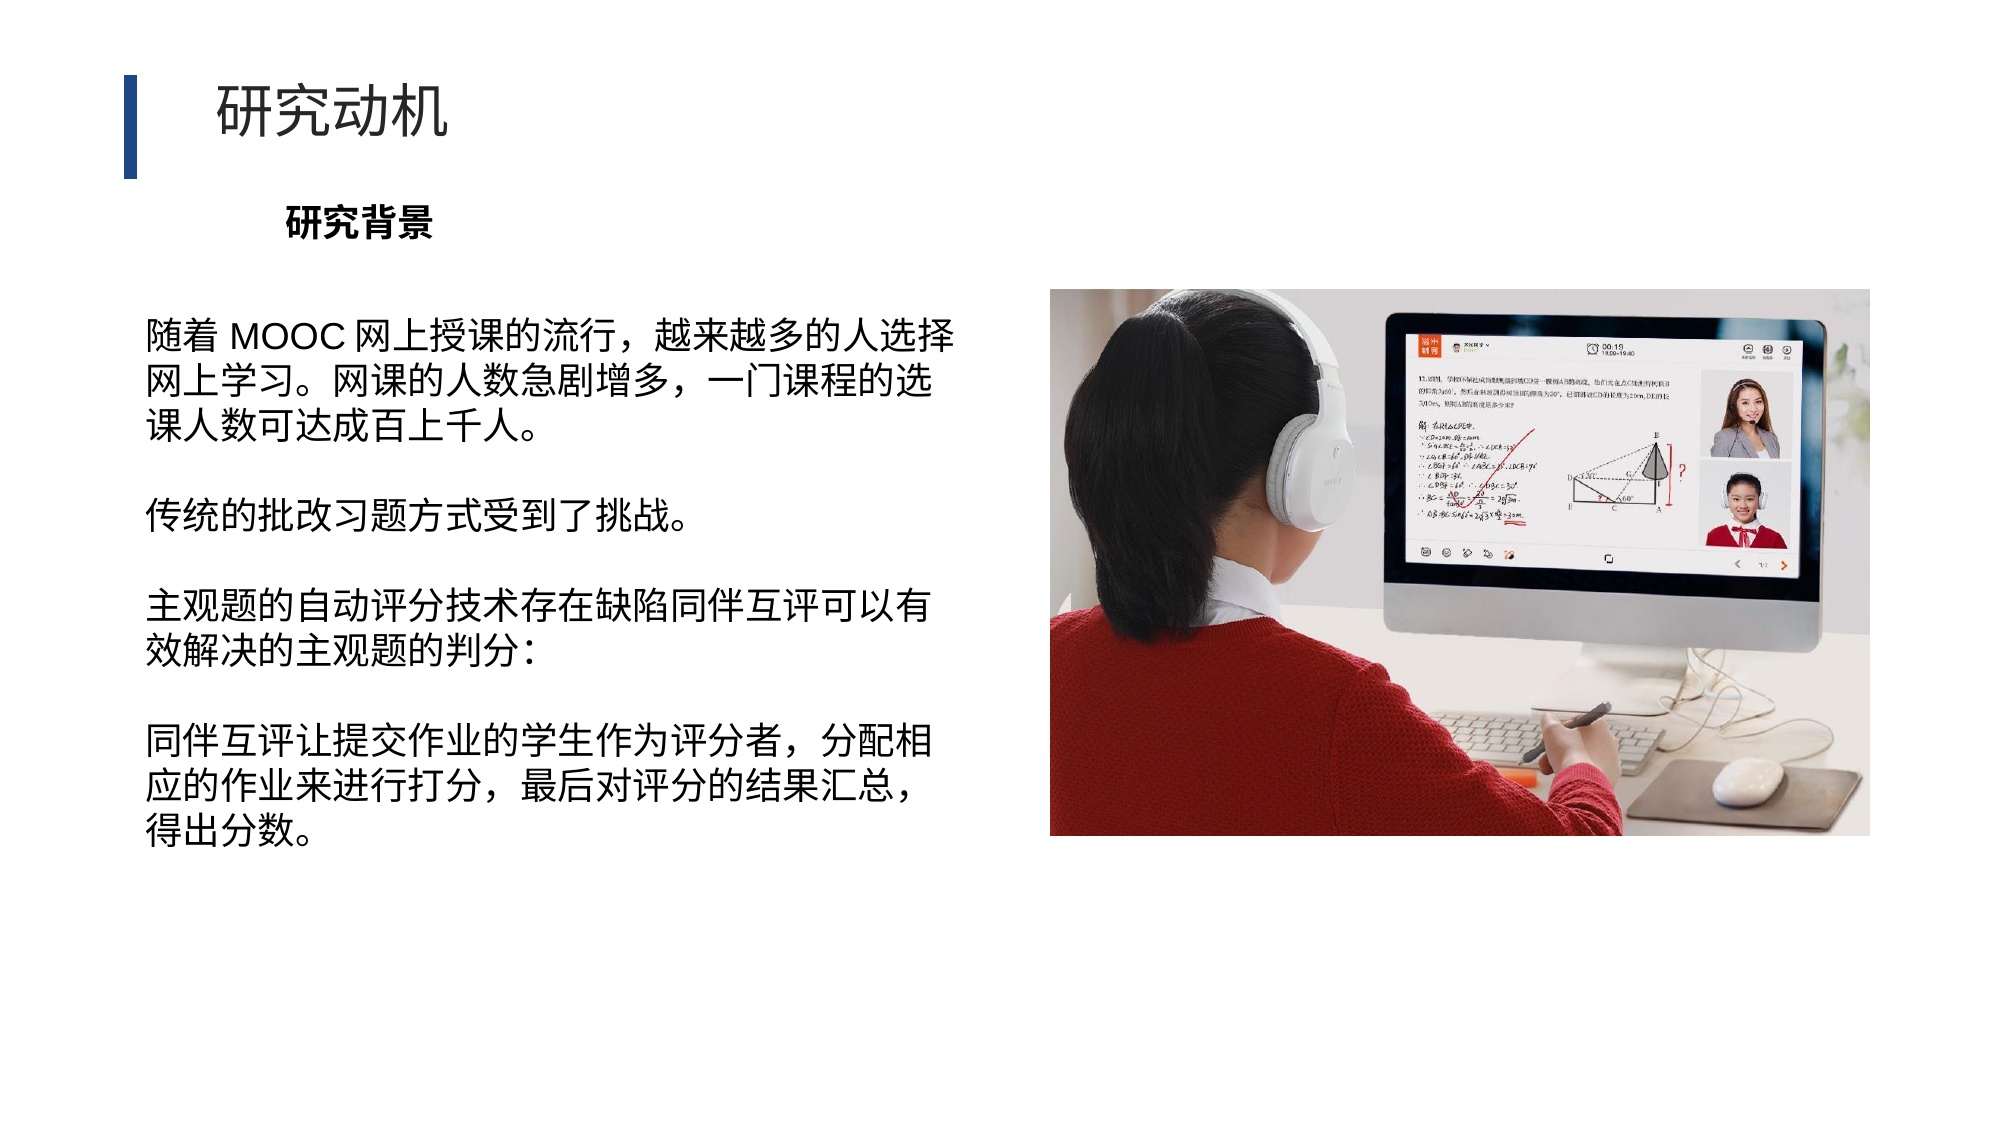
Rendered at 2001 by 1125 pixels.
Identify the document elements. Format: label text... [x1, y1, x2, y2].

text_box 研究背景 [270, 191, 451, 252]
picture [1050, 289, 1870, 836]
text_box 研究动机 [99, 67, 565, 152]
text_box 随着MOOC网上授课的流行，越来越多的人选择网上学习。网课的人数急剧增多，一门课程的选课人数可达成百上千人。 传统的批改习题方式受到了挑战。 主观题的自动评分技术存在缺陷同伴互评可以有效解决的主观题的判分： 同伴互评让提交作业的学生作为评分者，分配相应的作业来进行打分，最后对评分的结果汇总，得出分数。 [130, 304, 978, 859]
